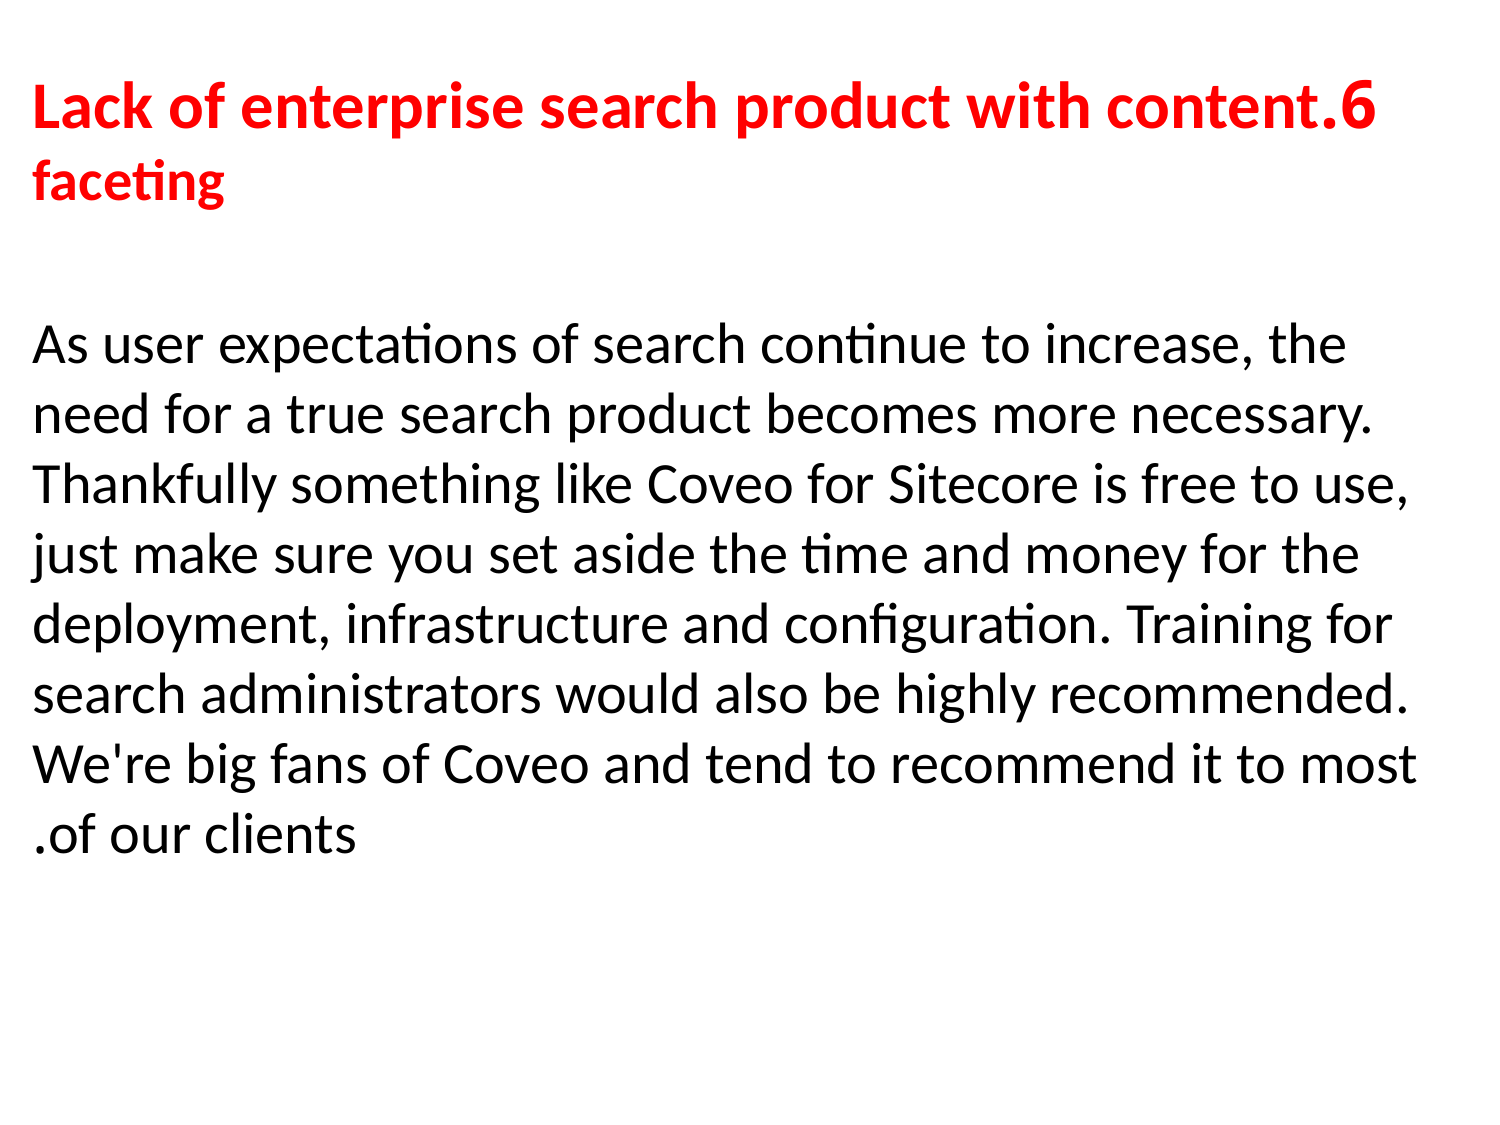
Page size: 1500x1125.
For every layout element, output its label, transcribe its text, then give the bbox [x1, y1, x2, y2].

list 6.Lack of enterprise search product with content faceting As user expectations of search continue to increase, the need for a true search product becomes more necessary. Thankfully something like Coveo for Sitecore is free to use, just make sure you set aside the time and money for the deployment, infrastructure and configuration. Training for search administrators would also be highly recommended. We're big fans of Coveo and tend to recommend it to most of our clients. [17, 54, 1471, 1094]
